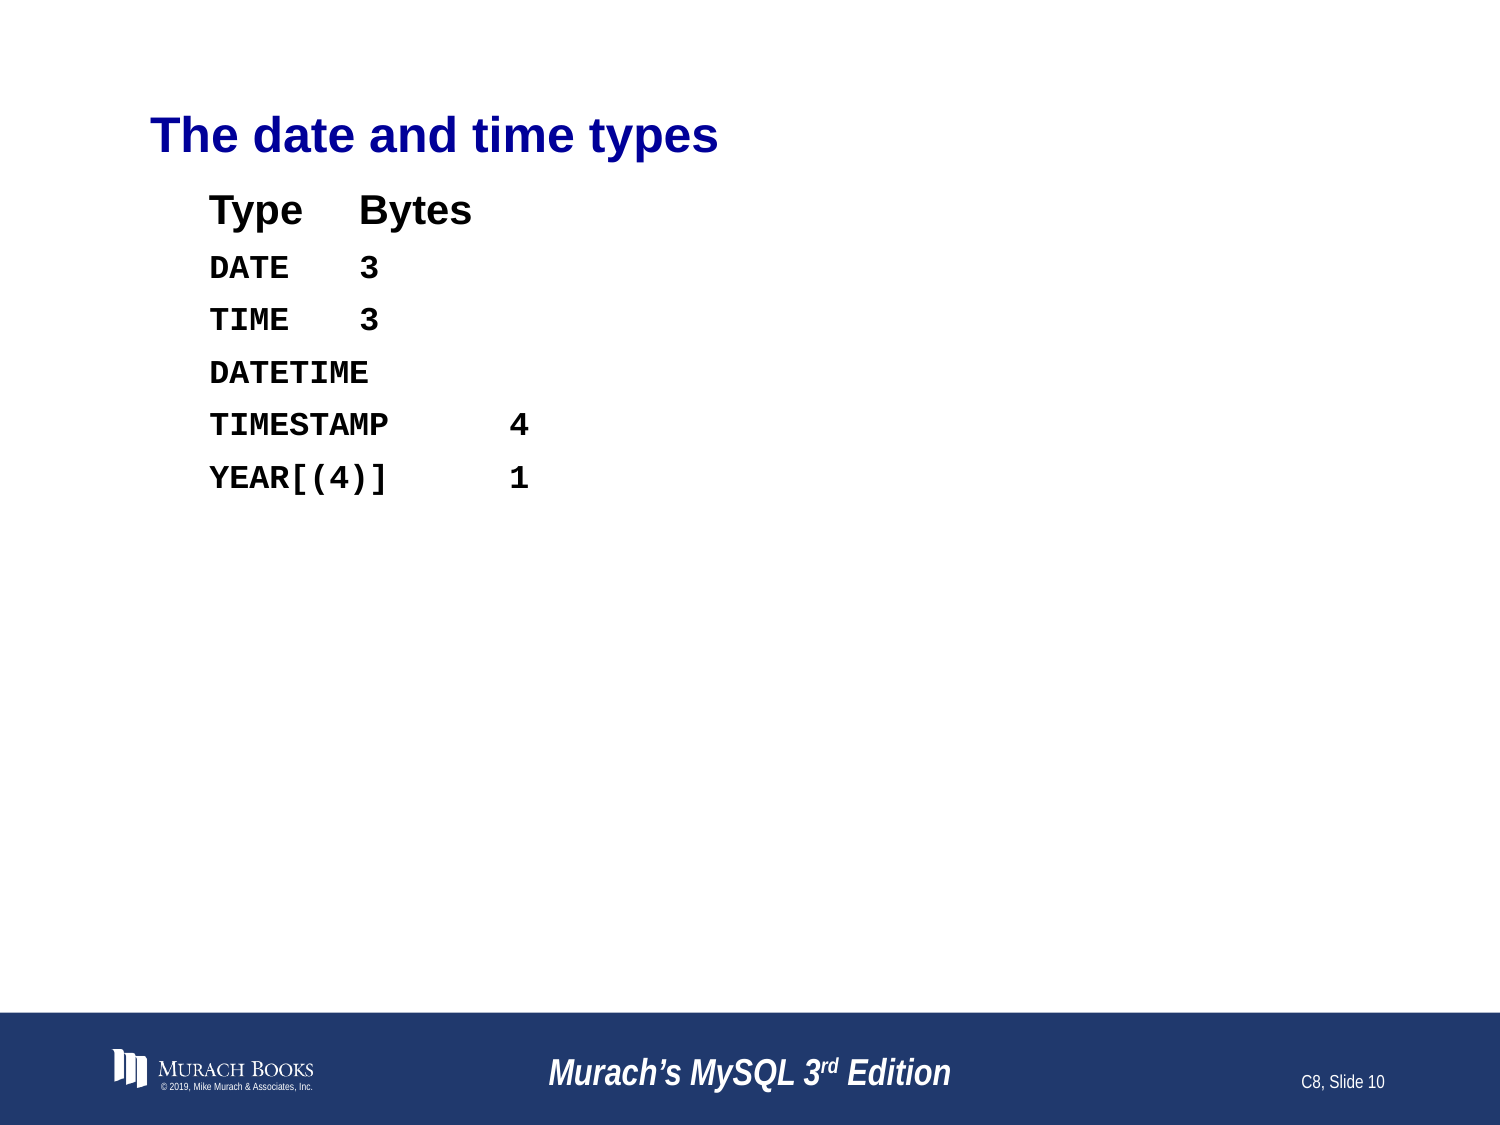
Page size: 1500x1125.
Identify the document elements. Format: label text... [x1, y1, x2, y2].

slide_number Murach’s MySQL 3rd Edition [463, 1025, 1050, 1100]
footer © 2019, Mike Murach & Associates, Inc. [12, 1025, 463, 1100]
slide_number C8, Slide 10 [1087, 1025, 1400, 1100]
list Type Bytes DATE 3 TIME 3 DATETIME TIMESTAMP 4 YEAR[(4)] 1 [137, 174, 1350, 975]
title The date and time types [150, 102, 1350, 164]
